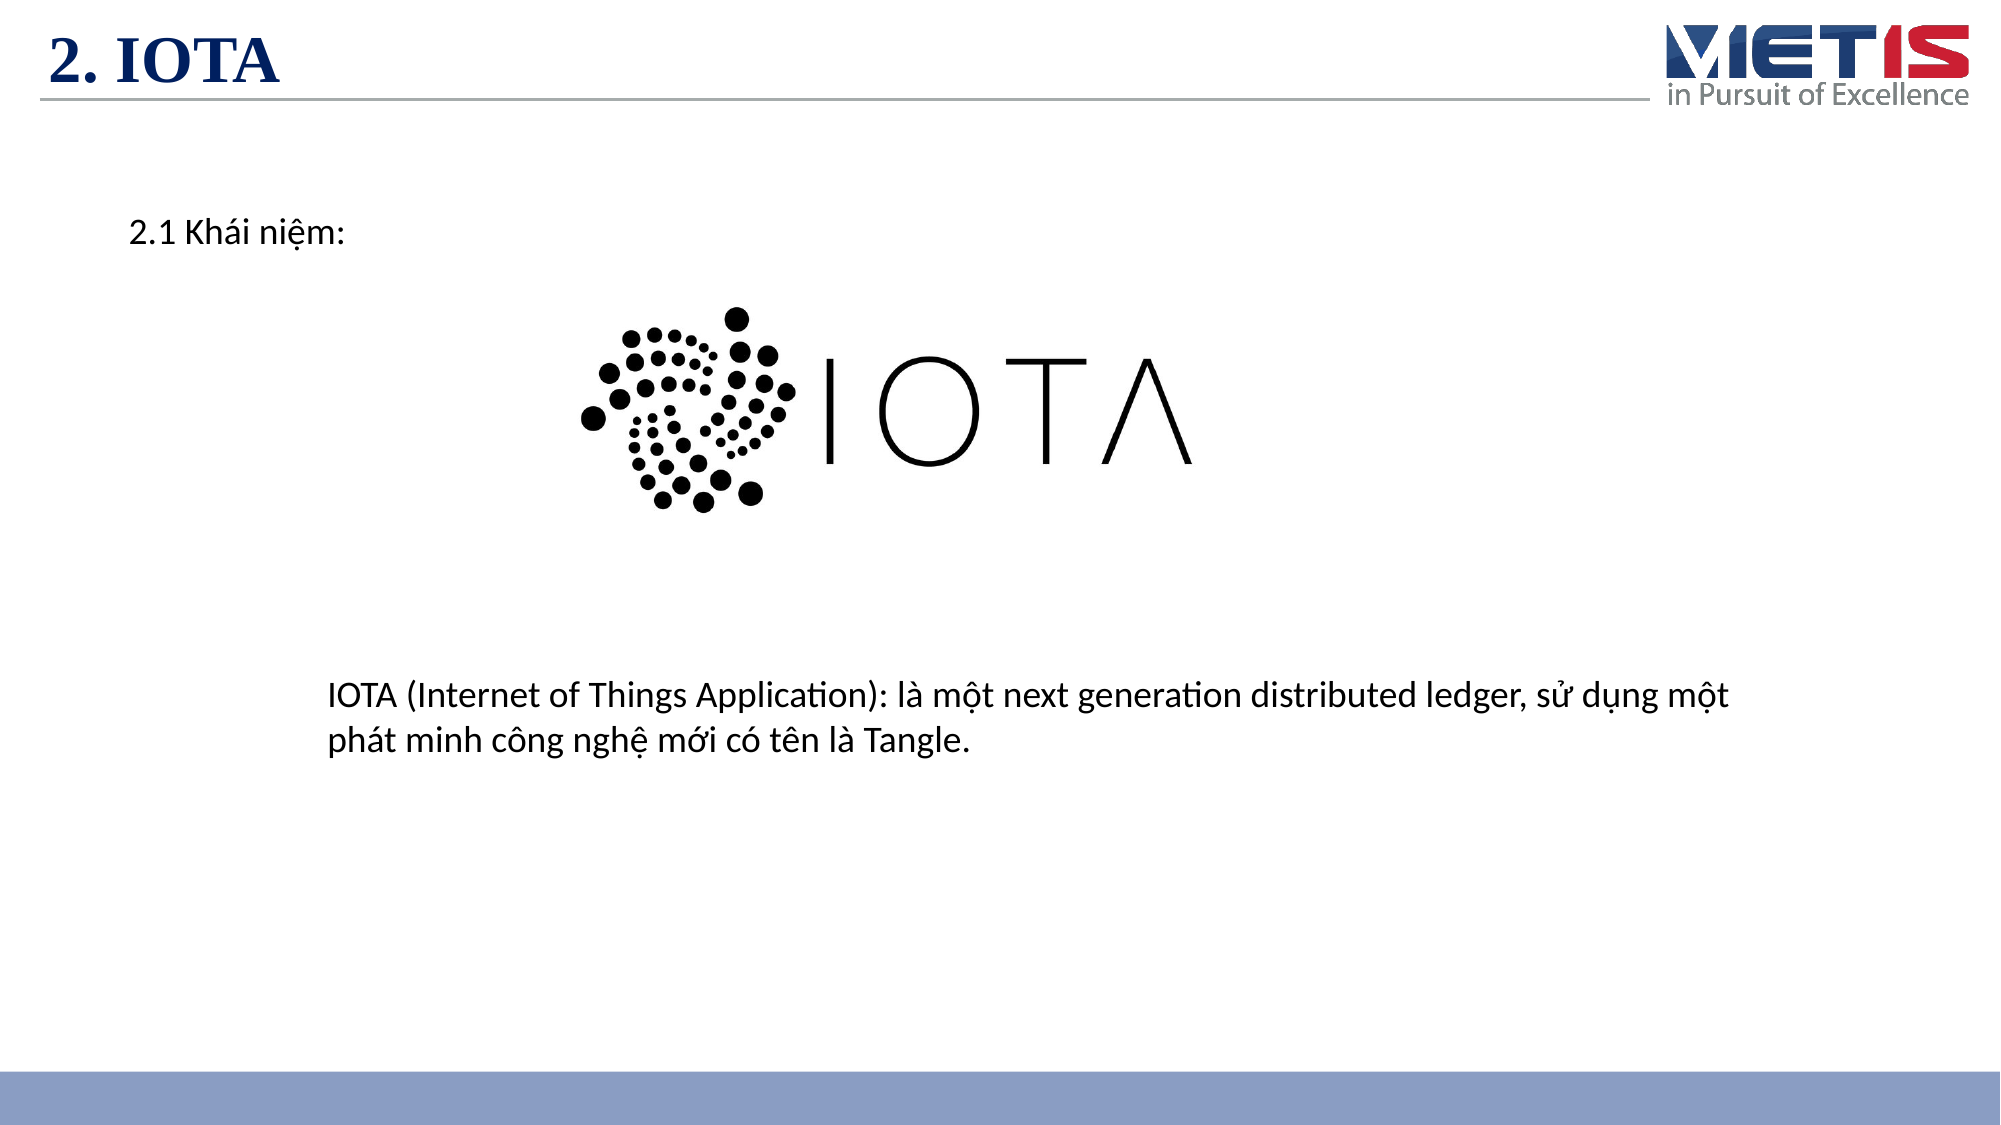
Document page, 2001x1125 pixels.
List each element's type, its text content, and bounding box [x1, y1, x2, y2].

text_box IOTA (Internet of Things Application): là một next generation distributed ledger, sử dụng một phát minh công nghệ mới có tên là Tangle. [312, 662, 1788, 903]
picture [512, 229, 1276, 573]
title 2. IOTA [48, 15, 1513, 97]
picture [1666, 25, 1969, 105]
text_box 2.1 Khái niệm: [114, 199, 362, 260]
